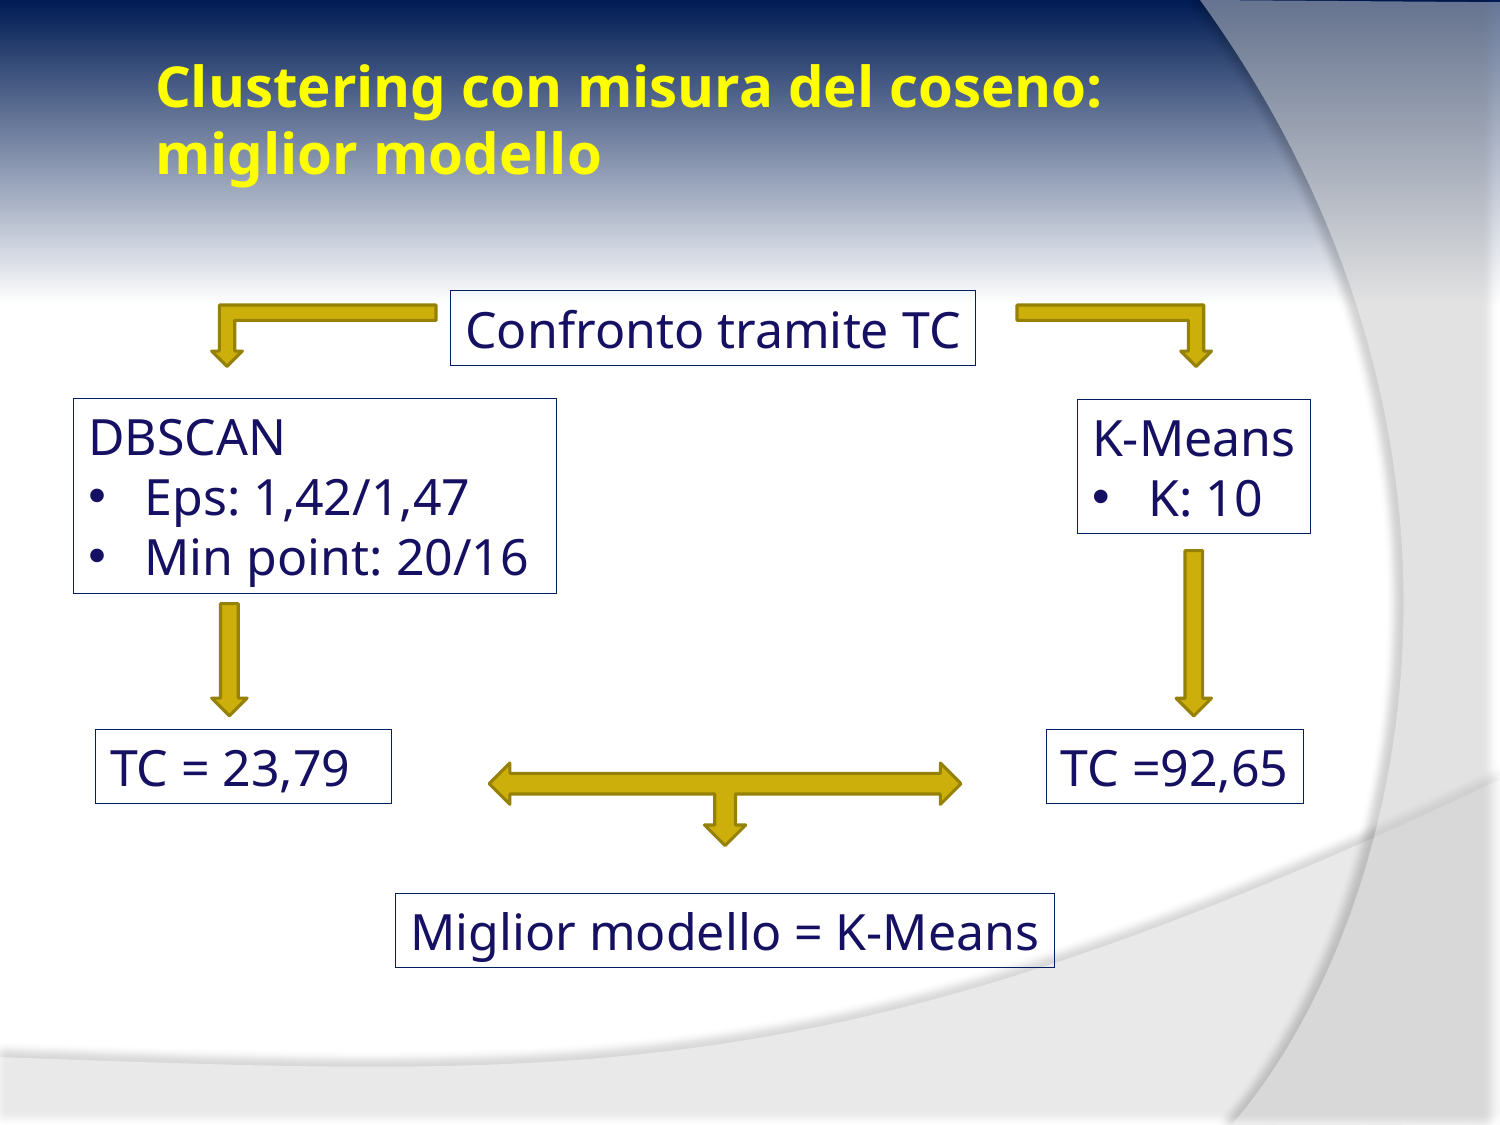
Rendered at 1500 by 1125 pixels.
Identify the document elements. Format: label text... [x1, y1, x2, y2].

text_box K-Means K: 10 [1077, 399, 1311, 534]
text_box [488, 761, 963, 847]
text_box TC = 23,79 [95, 729, 392, 804]
text_box [1015, 303, 1213, 368]
text_box Miglior modello = K-Means [395, 893, 1055, 968]
text_box DBSCAN Eps: 1,42/1,47 Min point: 20/16 [73, 398, 557, 594]
text_box [1174, 549, 1213, 718]
title Clustering con misura del coseno: miglior modello [147, 42, 1178, 195]
text_box Confronto tramite TC [450, 290, 976, 366]
text_box [210, 303, 438, 368]
text_box [210, 602, 249, 717]
text_box TC =92,65 [1046, 729, 1304, 804]
